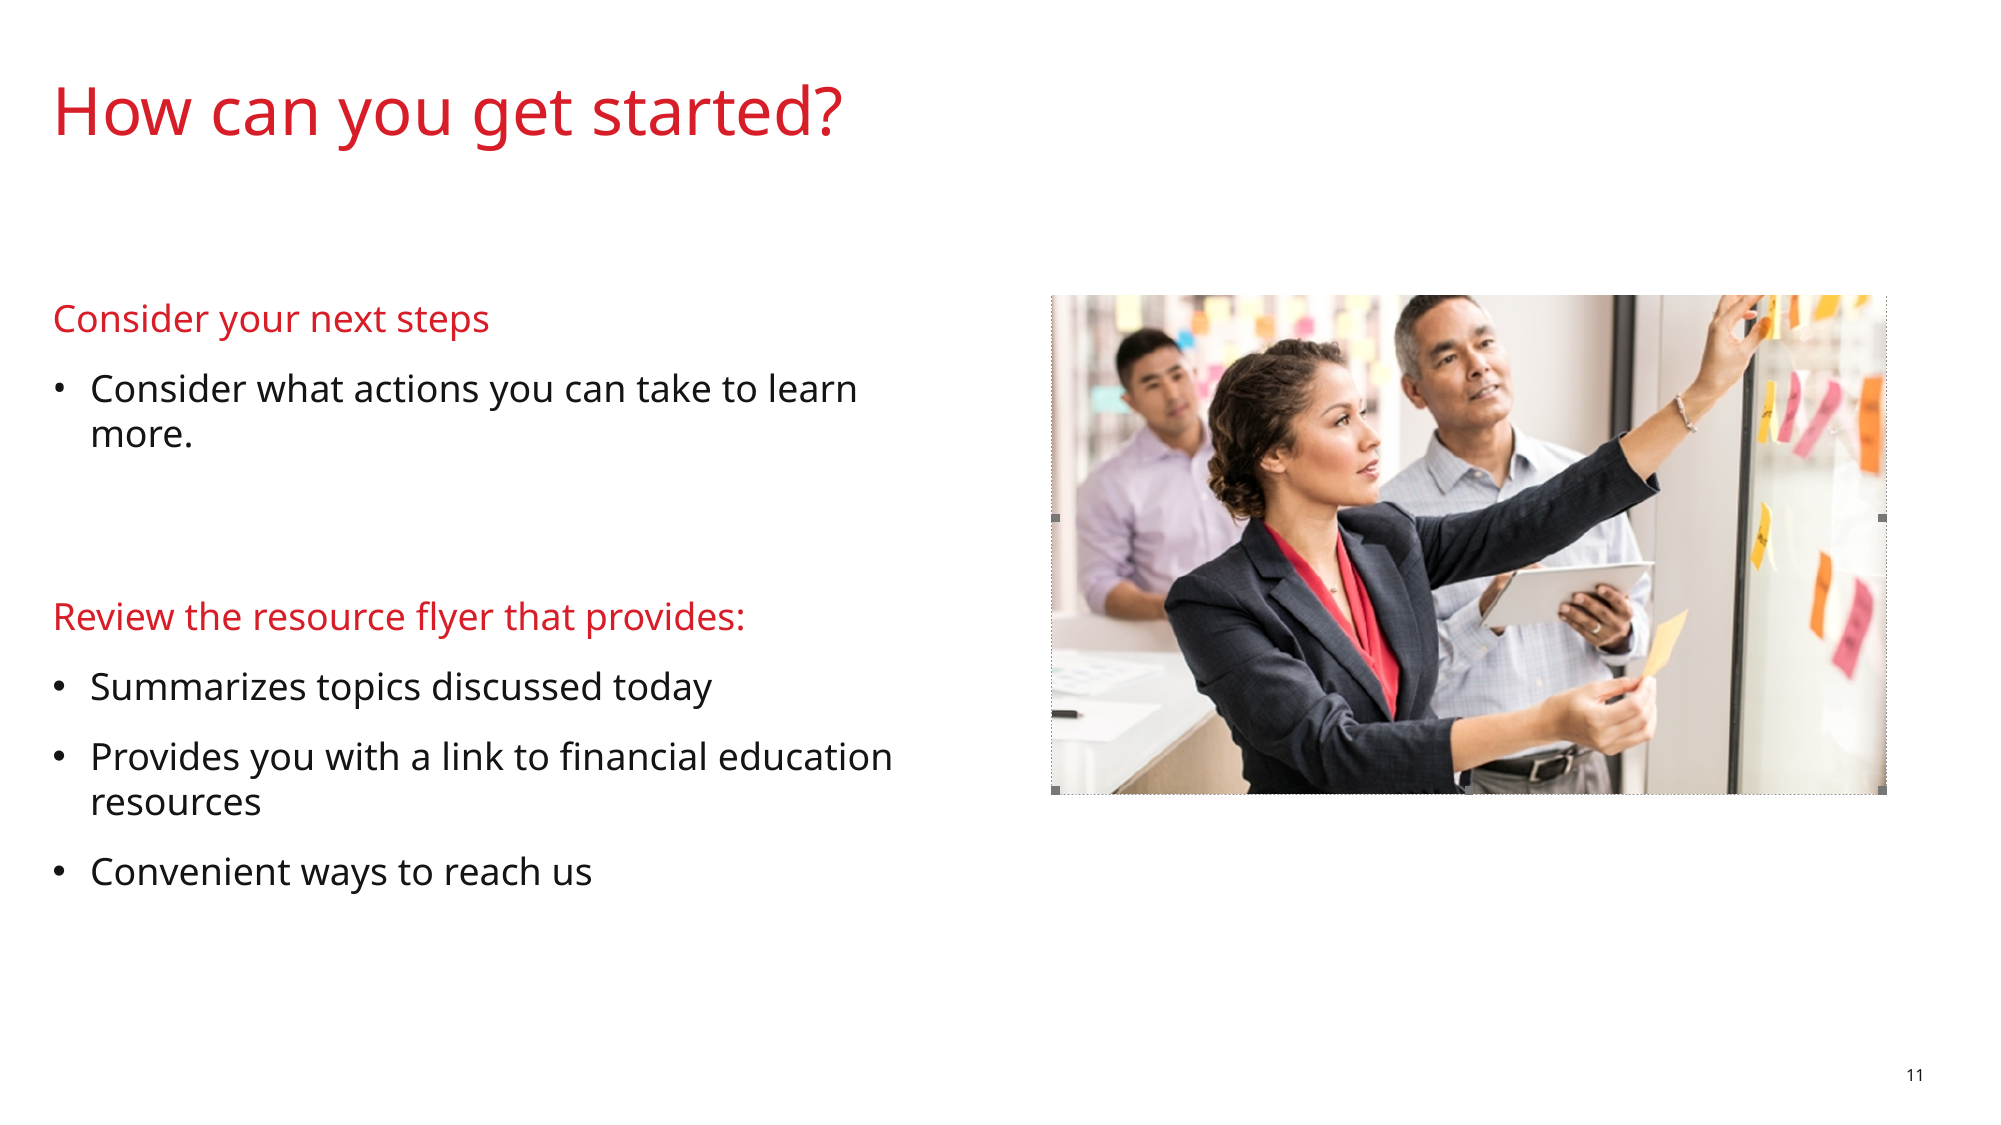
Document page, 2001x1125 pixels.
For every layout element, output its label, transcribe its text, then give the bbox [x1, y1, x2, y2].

list Consider your next steps Consider what actions you can take to learn more. [52, 294, 952, 523]
text_box How can you get started? [52, 77, 1388, 223]
picture [1046, 293, 1890, 800]
slide_number 11 [1850, 1050, 1925, 1088]
text_box Review the resource flyer that provides: Summarizes topics discussed today Provides you with a link to financial education resources Convenient ways to reach us [52, 523, 1000, 1049]
